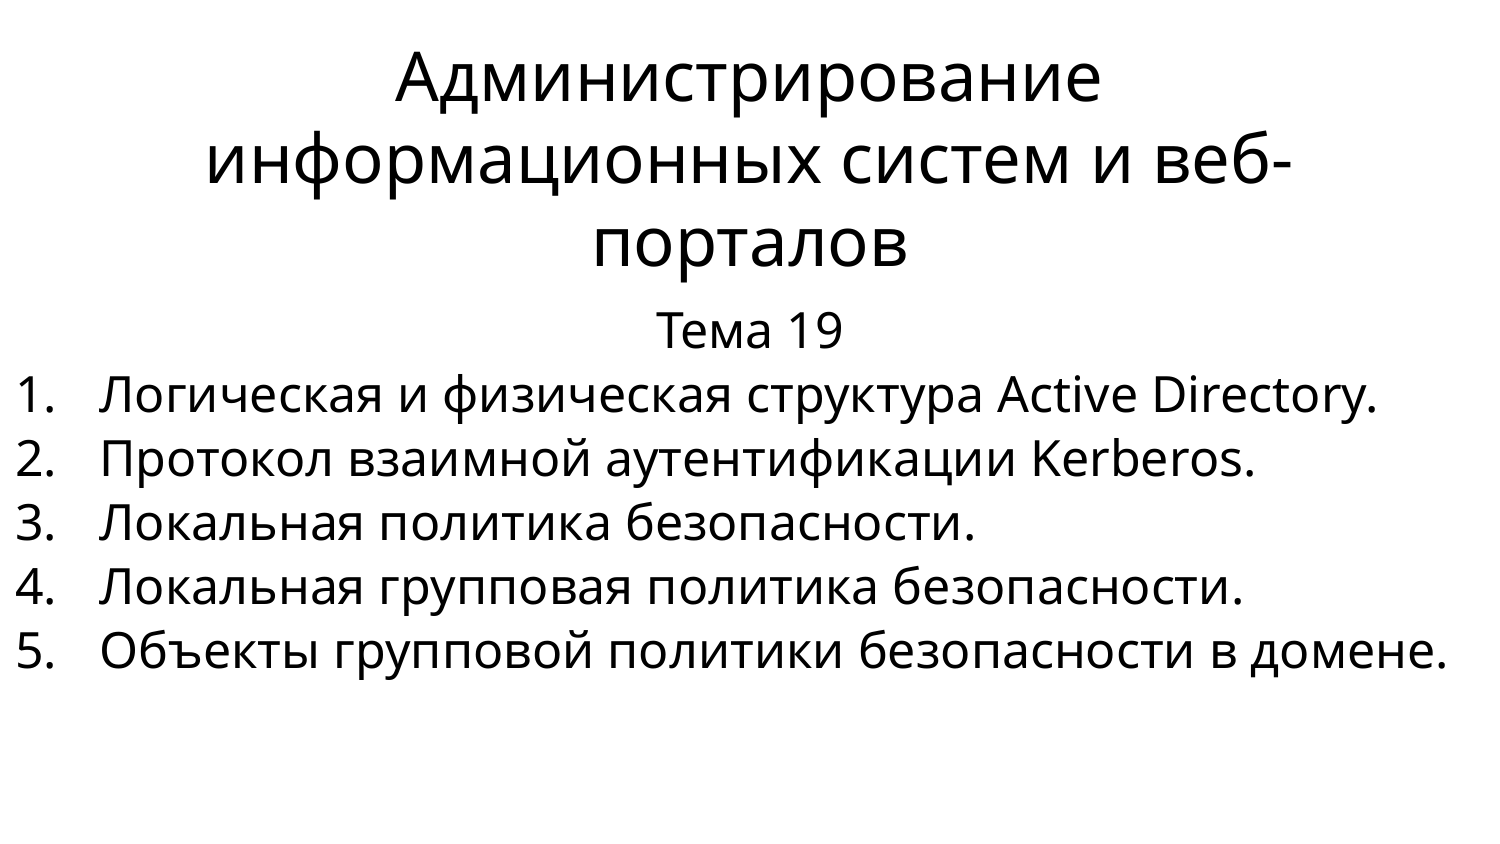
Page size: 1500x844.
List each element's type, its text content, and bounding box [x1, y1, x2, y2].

title Администрирование информационных систем и веб-порталов [112, 23, 1388, 289]
subtitle Тема 19 Логическая и физическая структура Active Directory. Протокол взаимной аутентификации Kerberos. Локальная политика безопасности. Локальная групповая политика безопасности. Объекты групповой политики безопасности в домене. [0, 297, 1500, 821]
